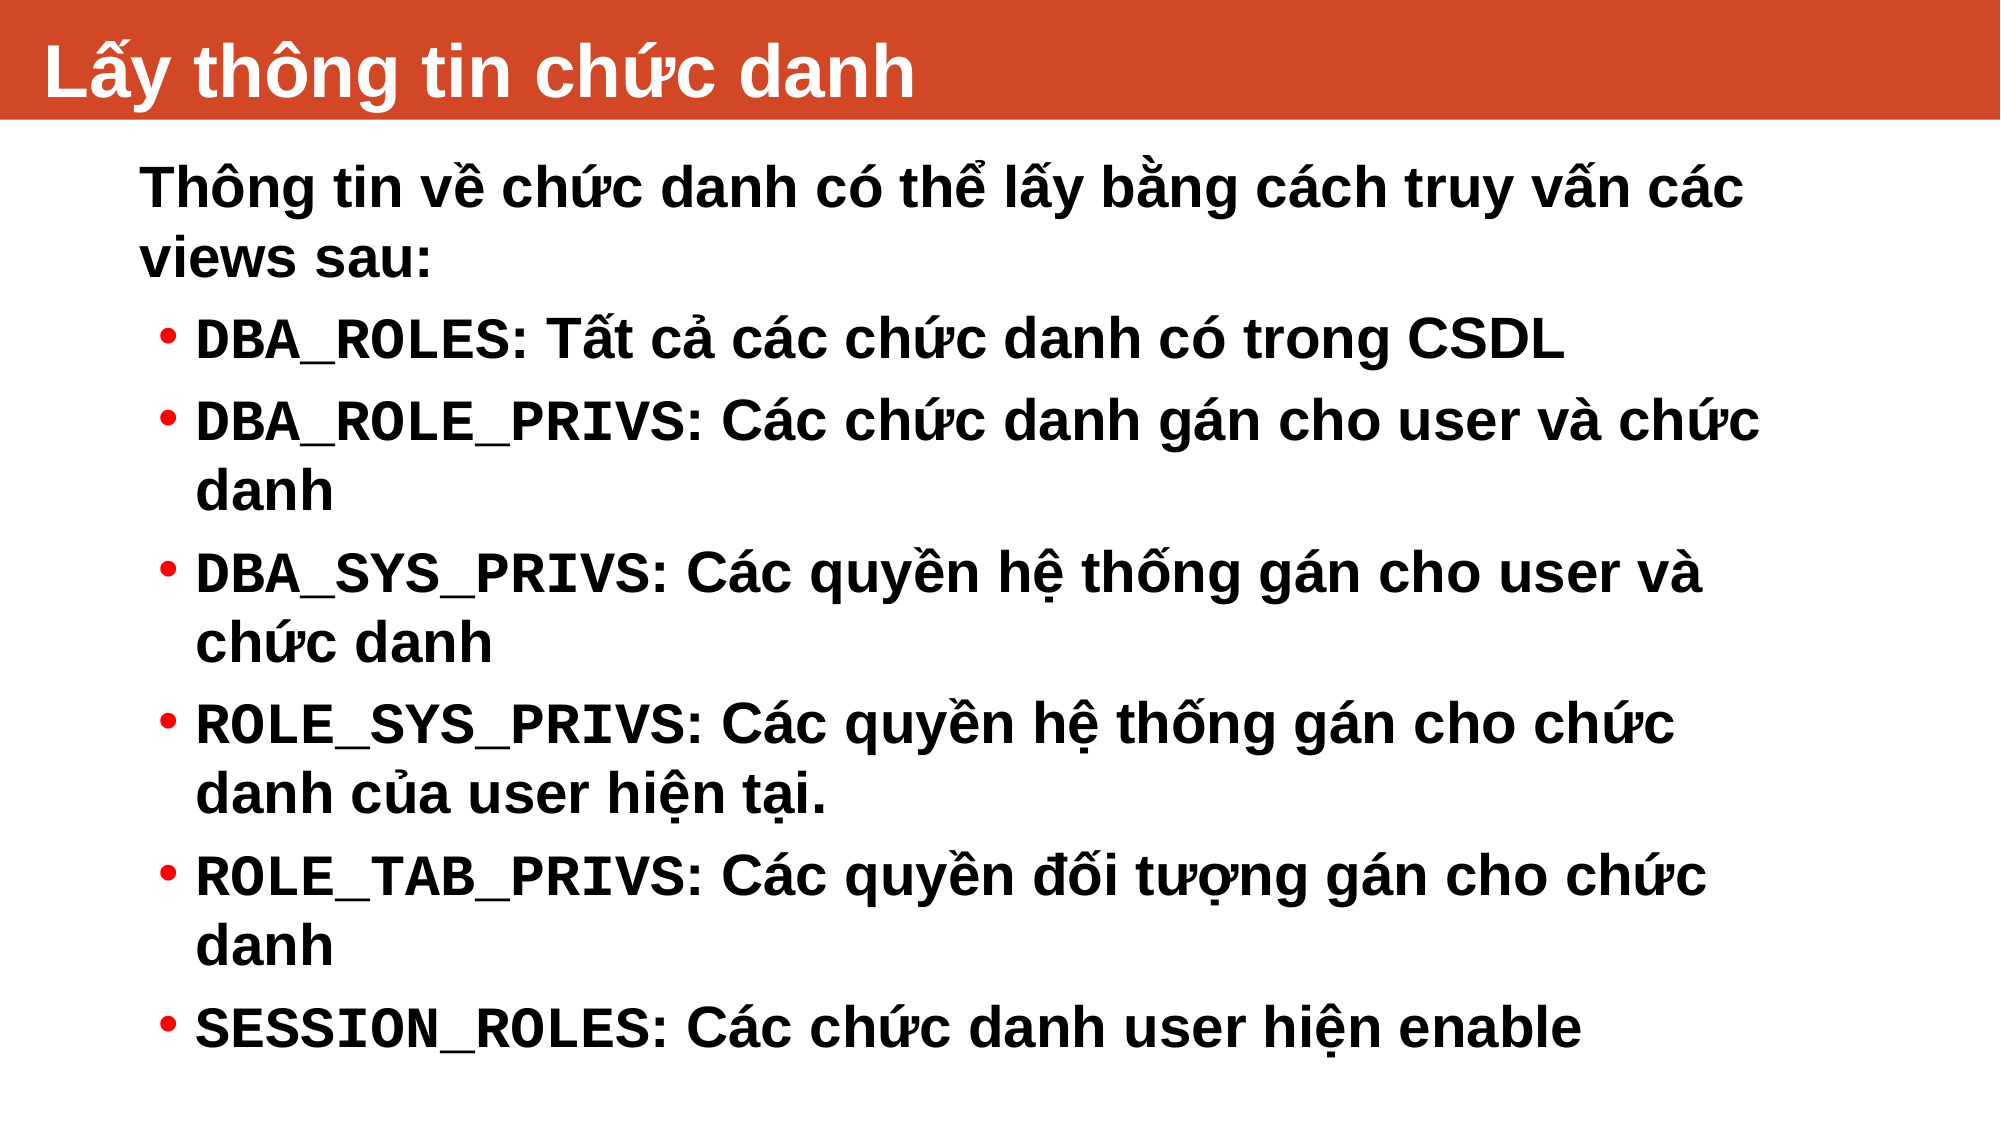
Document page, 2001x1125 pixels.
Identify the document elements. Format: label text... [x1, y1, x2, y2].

title Lấy thông tin chức danh [28, 0, 1970, 120]
text_box Thông tin về chức danh có thể lấy bằng cách truy vấn các views sau: DBA_ROLES: Tất cả các chức danh có trong CSDL DBA_ROLE_PRIVS: Các chức danh gán cho user và chức danh DBA_SYS_PRIVS: Các quyền hệ thống gán cho user và chức danh ROLE_SYS_PRIVS: Các quyền hệ thống gán cho chức danh của user hiện tại. ROLE_TAB_PRIVS: Các quyền đối tượng gán cho chức danh SESSION_ROLES: Các chức danh user hiện enable [137, 146, 1810, 1061]
